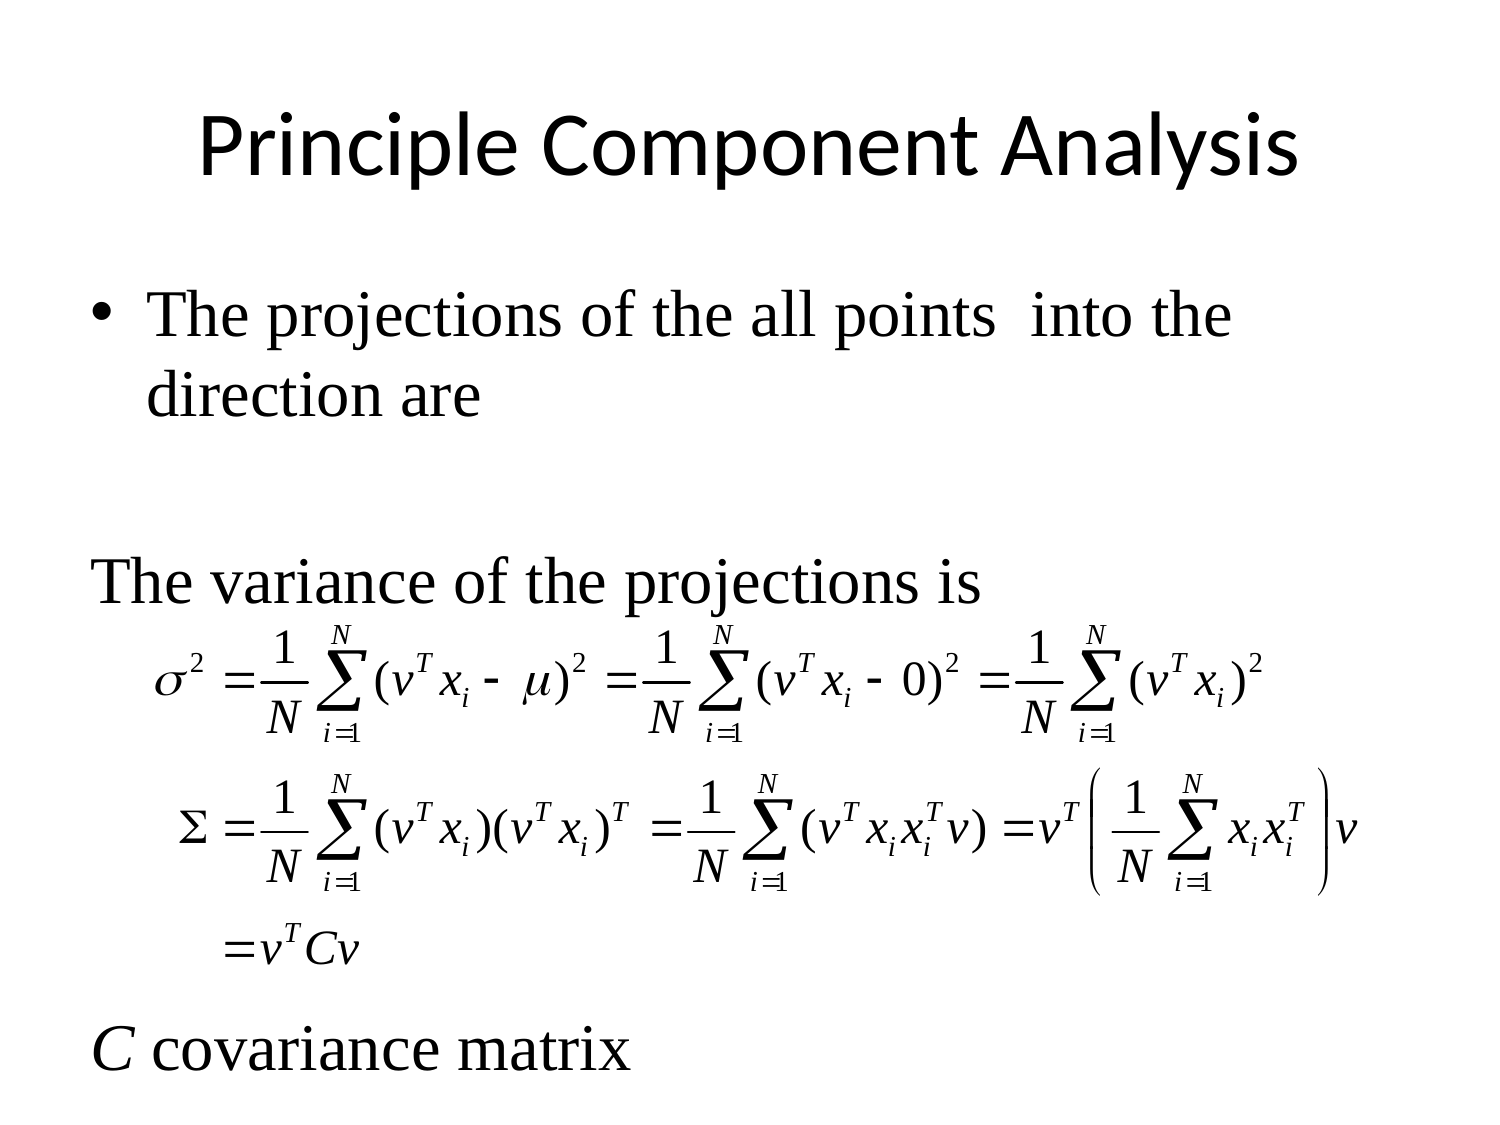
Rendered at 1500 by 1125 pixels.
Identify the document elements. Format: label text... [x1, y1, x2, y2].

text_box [147, 612, 1368, 977]
title Principle Component Analysis [75, 45, 1425, 233]
